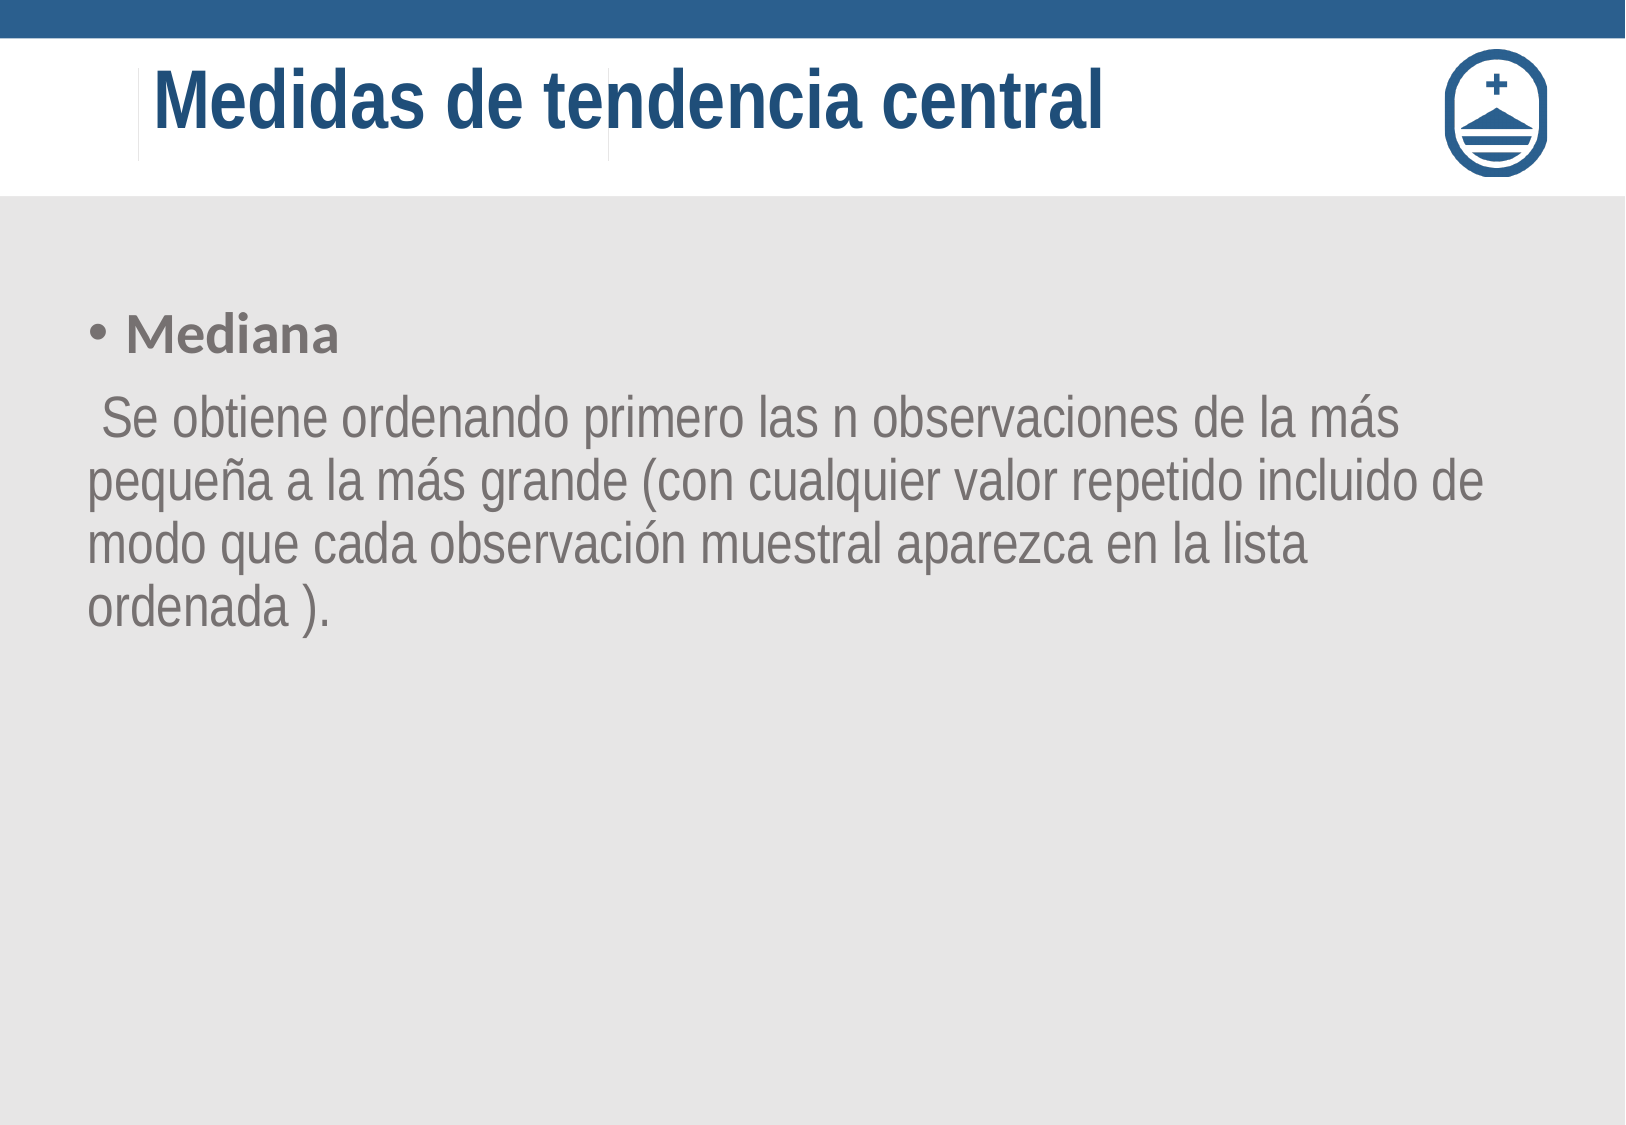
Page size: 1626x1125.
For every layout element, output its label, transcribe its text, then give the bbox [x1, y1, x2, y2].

title Medidas de tendencia central [138, 24, 1603, 179]
list Mediana Se obtiene ordenando primero las n observaciones de la más pequeña a la más grande (con cualquier valor repetido incluido de modo que cada observación muestral aparezca en la lista ordenada ). [72, 296, 1532, 823]
